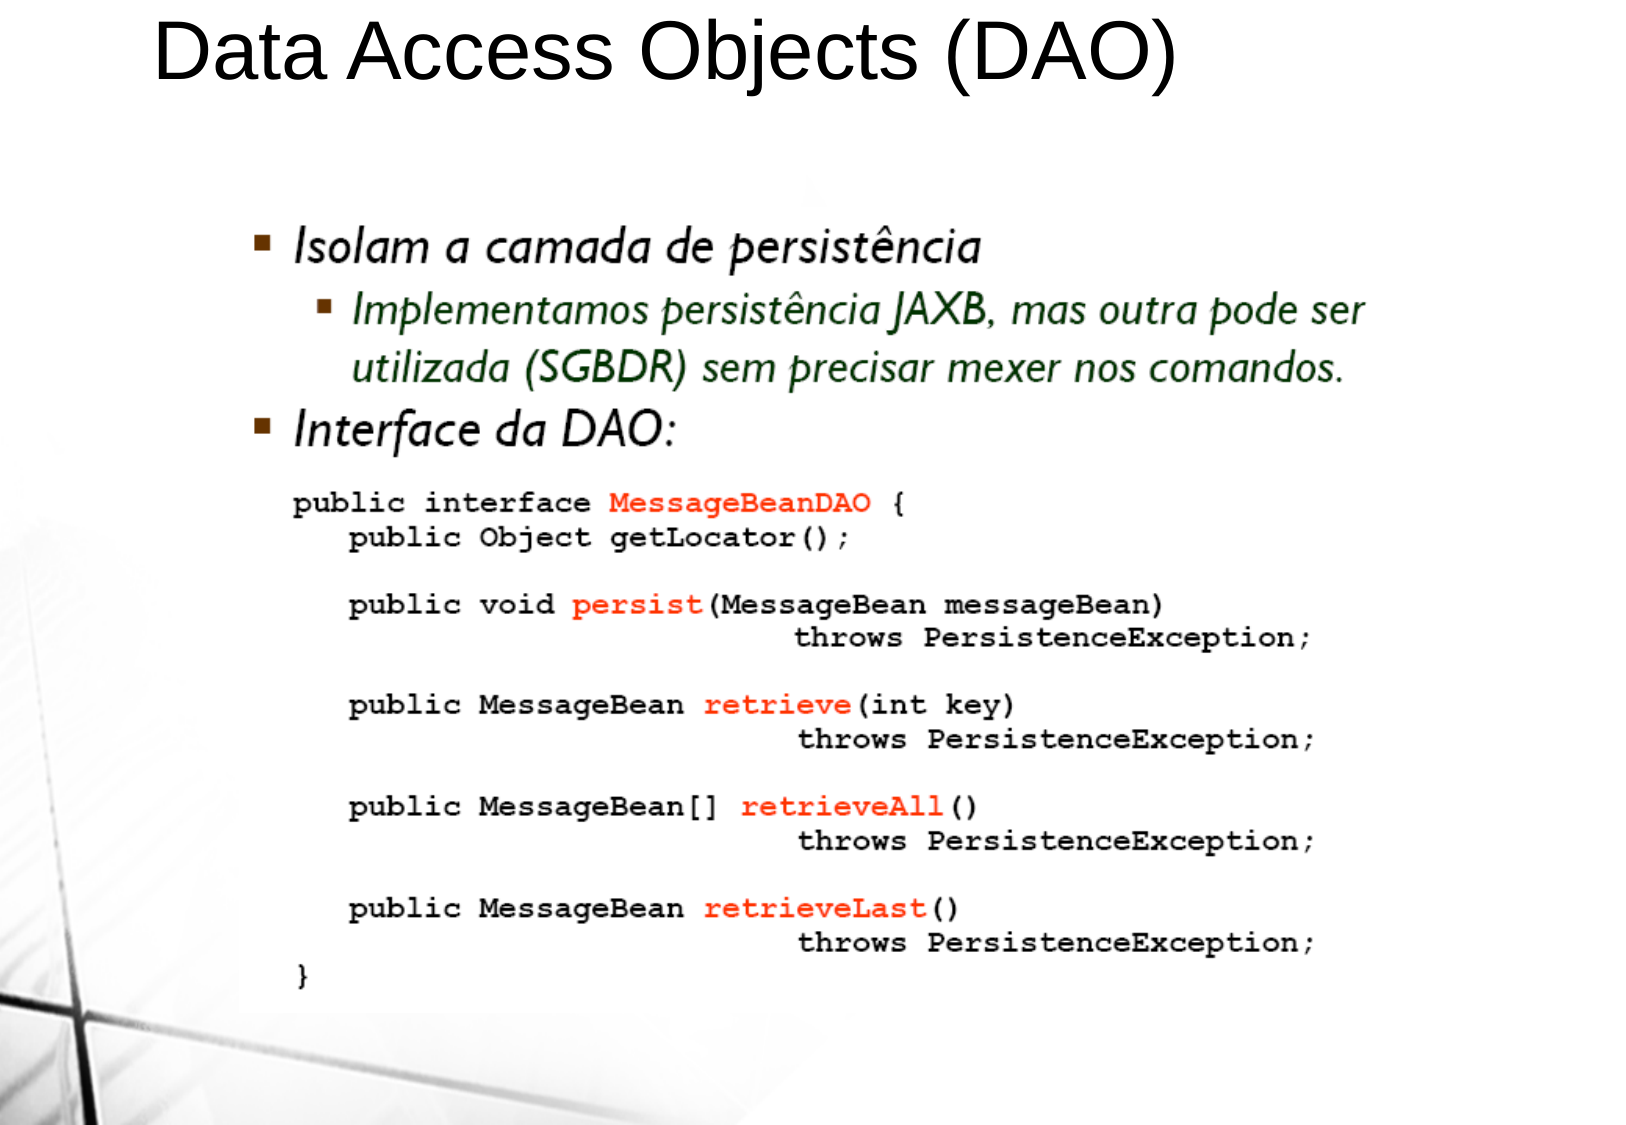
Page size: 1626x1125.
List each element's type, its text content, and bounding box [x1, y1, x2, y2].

picture [0, 0, 1626, 1125]
title Data Access Objects (DAO) [137, 0, 1325, 68]
